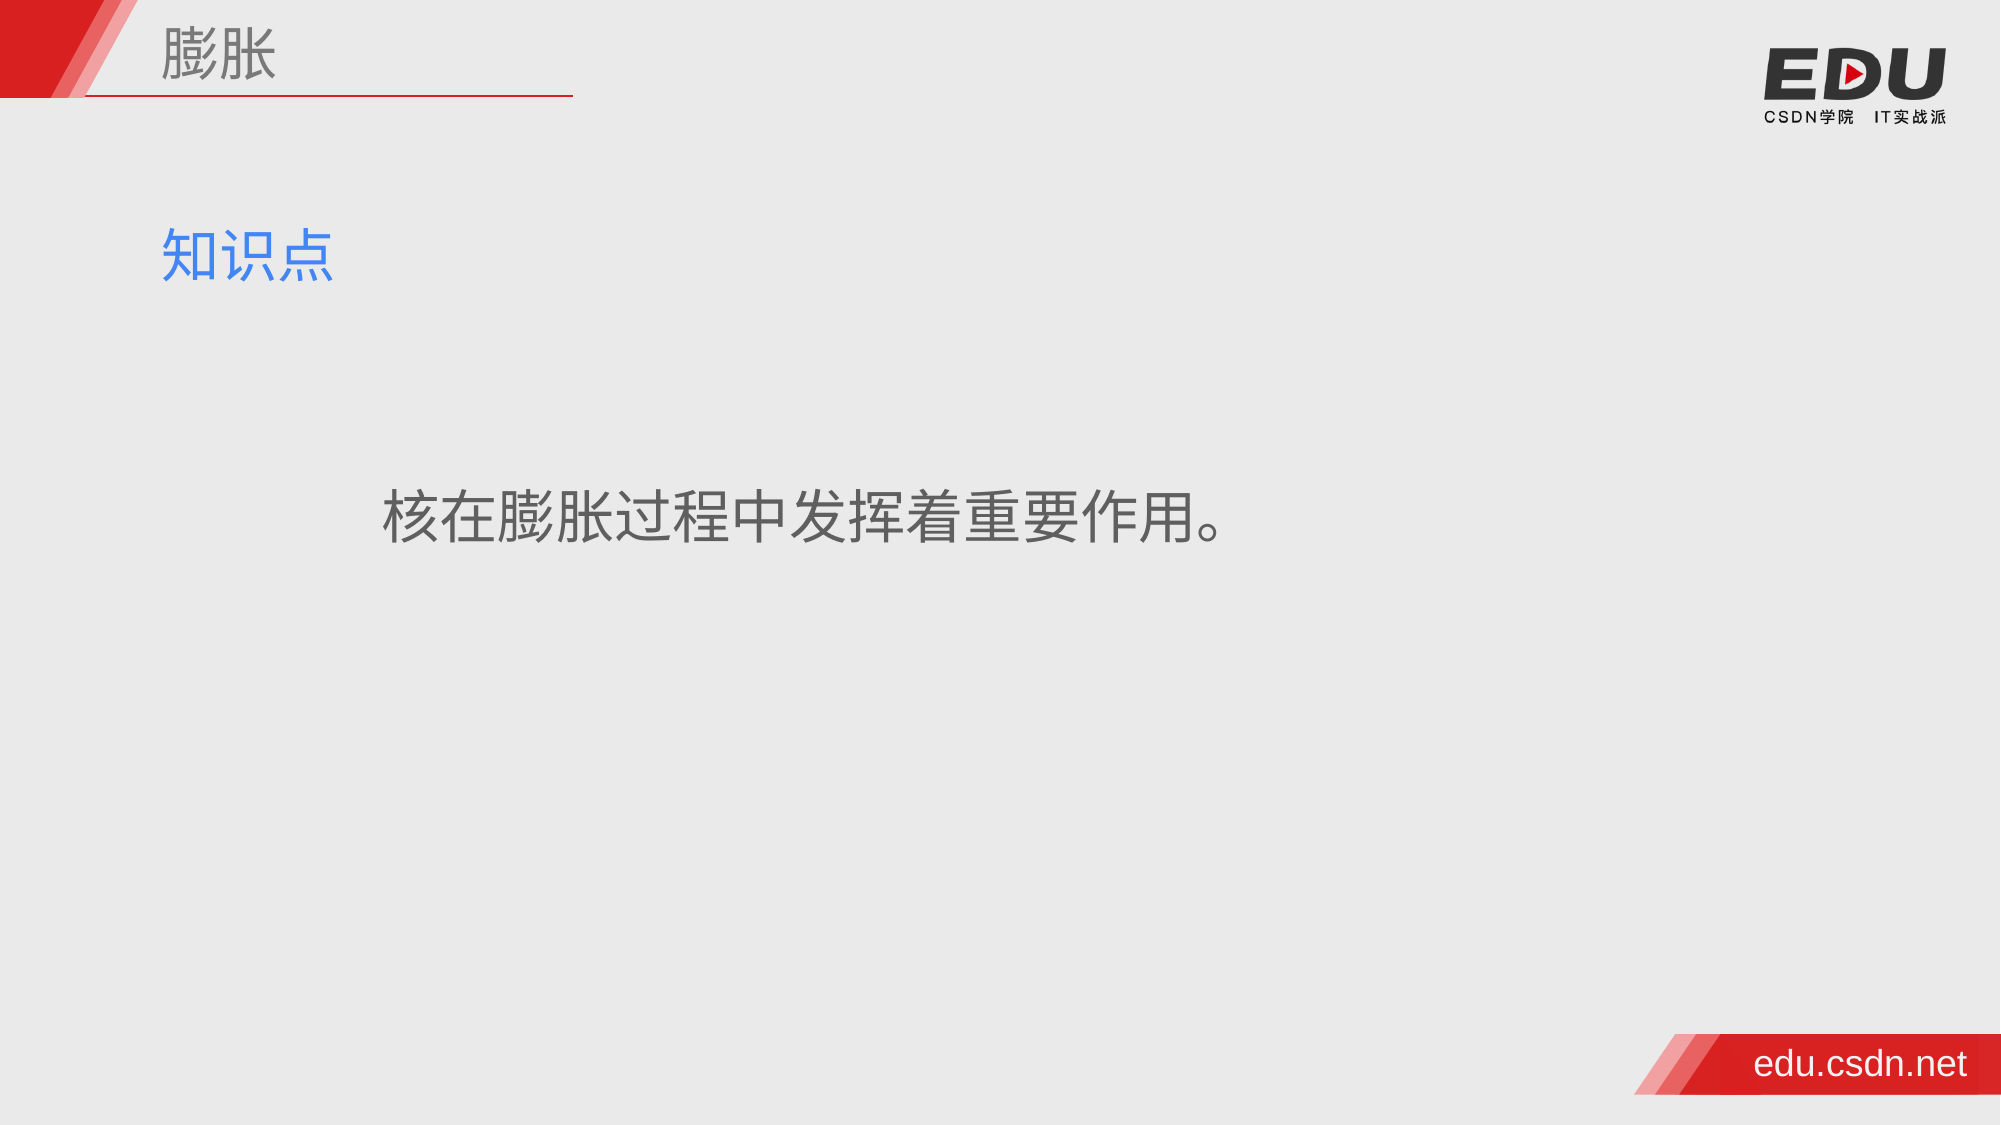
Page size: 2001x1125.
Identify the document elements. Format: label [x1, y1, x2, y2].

text_box [153, 219, 809, 298]
text_box [154, 17, 809, 96]
picture [1761, 42, 1948, 128]
text_box [373, 481, 1508, 559]
text_box [10, 0, 126, 77]
